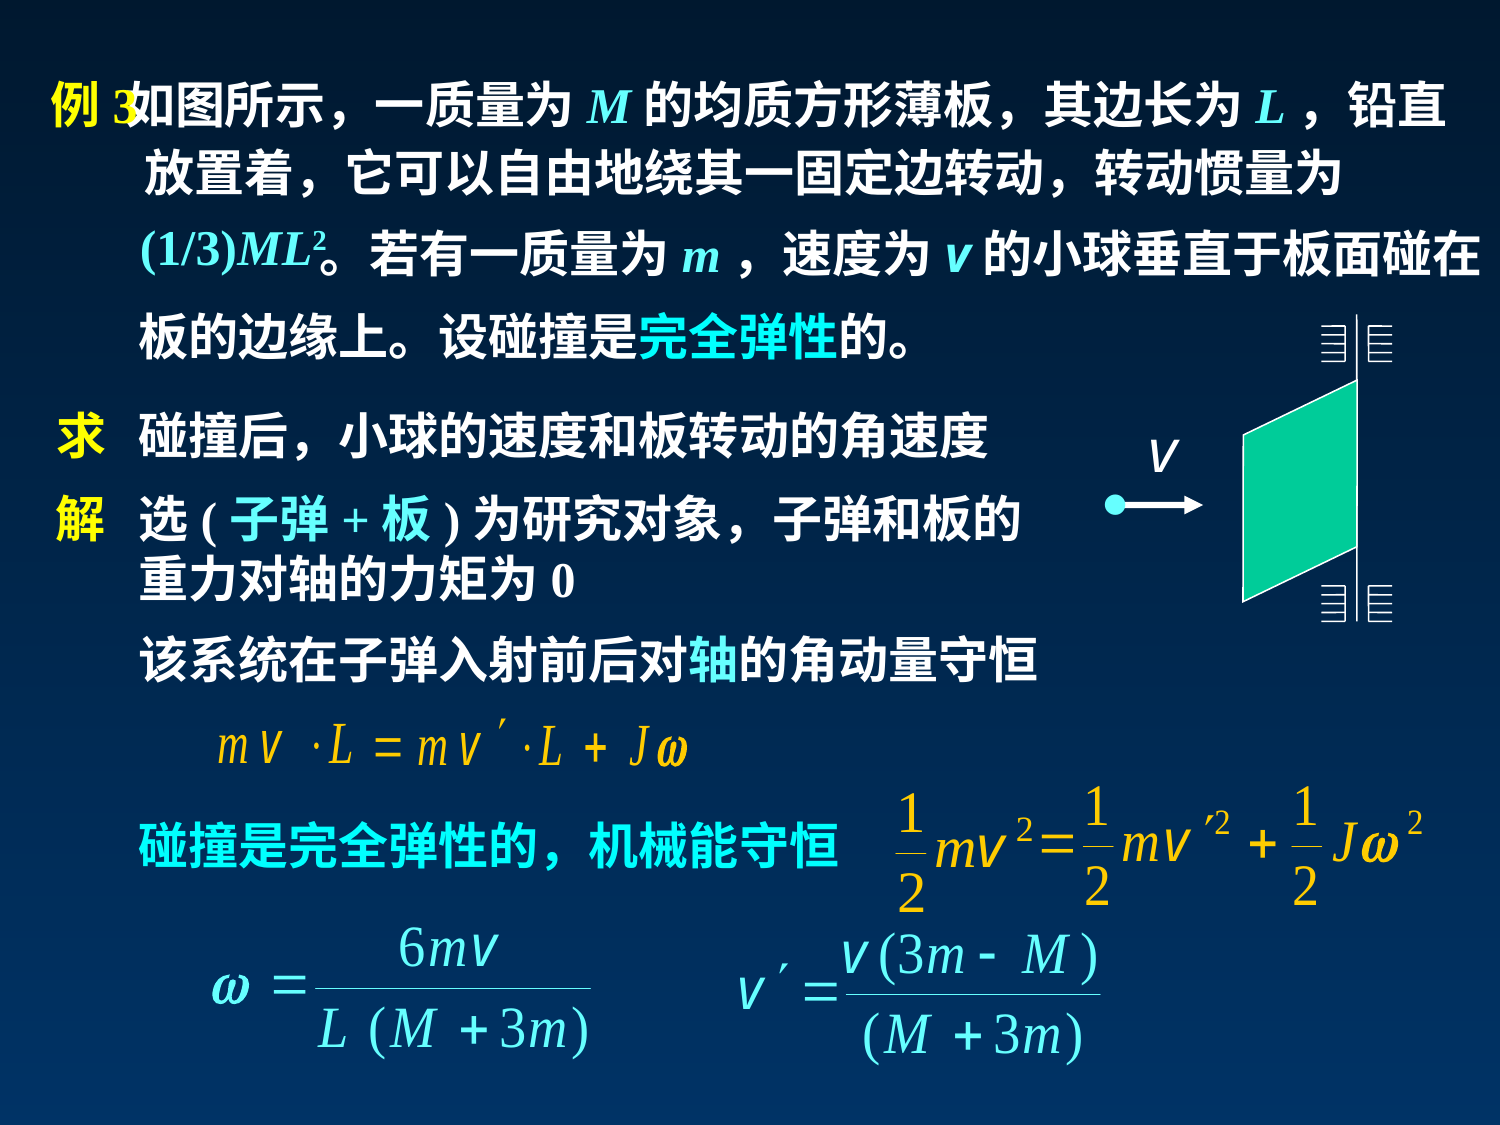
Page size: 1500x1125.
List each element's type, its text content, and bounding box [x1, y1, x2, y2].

text_box 碰撞后，小球的速度和板转动的角速度 [123, 397, 1195, 472]
text_box 。若有一质量为m，速度为v的小球垂直于板面碰在 [305, 215, 1498, 290]
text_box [209, 916, 595, 1065]
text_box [367, 715, 703, 771]
text_box (1/3)ML2 [125, 207, 342, 283]
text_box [1033, 774, 1427, 911]
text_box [1151, 437, 1189, 478]
text_box 求 [41, 397, 122, 472]
text_box 解 [41, 479, 123, 555]
text_box 该系统在子弹入射前后对轴的角动量守恒 [123, 621, 1235, 697]
text_box 例3 [36, 66, 153, 142]
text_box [214, 717, 364, 769]
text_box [1096, 483, 1141, 527]
text_box 碰撞是完全弹性的，机械能守恒 [123, 806, 886, 882]
text_box 放置着，它可以自由地绕其一固定边转动，转动惯量为 [129, 133, 1360, 209]
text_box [891, 781, 1032, 918]
text_box [1145, 498, 1195, 512]
text_box 如图所示，一质量为M的均质方形薄板，其边长为L，铅直 [153, 66, 1463, 142]
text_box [1200, 314, 1400, 622]
text_box 选(子弹+板)为研究对象，子弹和板的重力对轴的力矩为0 [123, 479, 1055, 615]
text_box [740, 923, 1105, 1071]
text_box 板的边缘上。设碰撞是完全弹性的。 [123, 298, 1093, 374]
